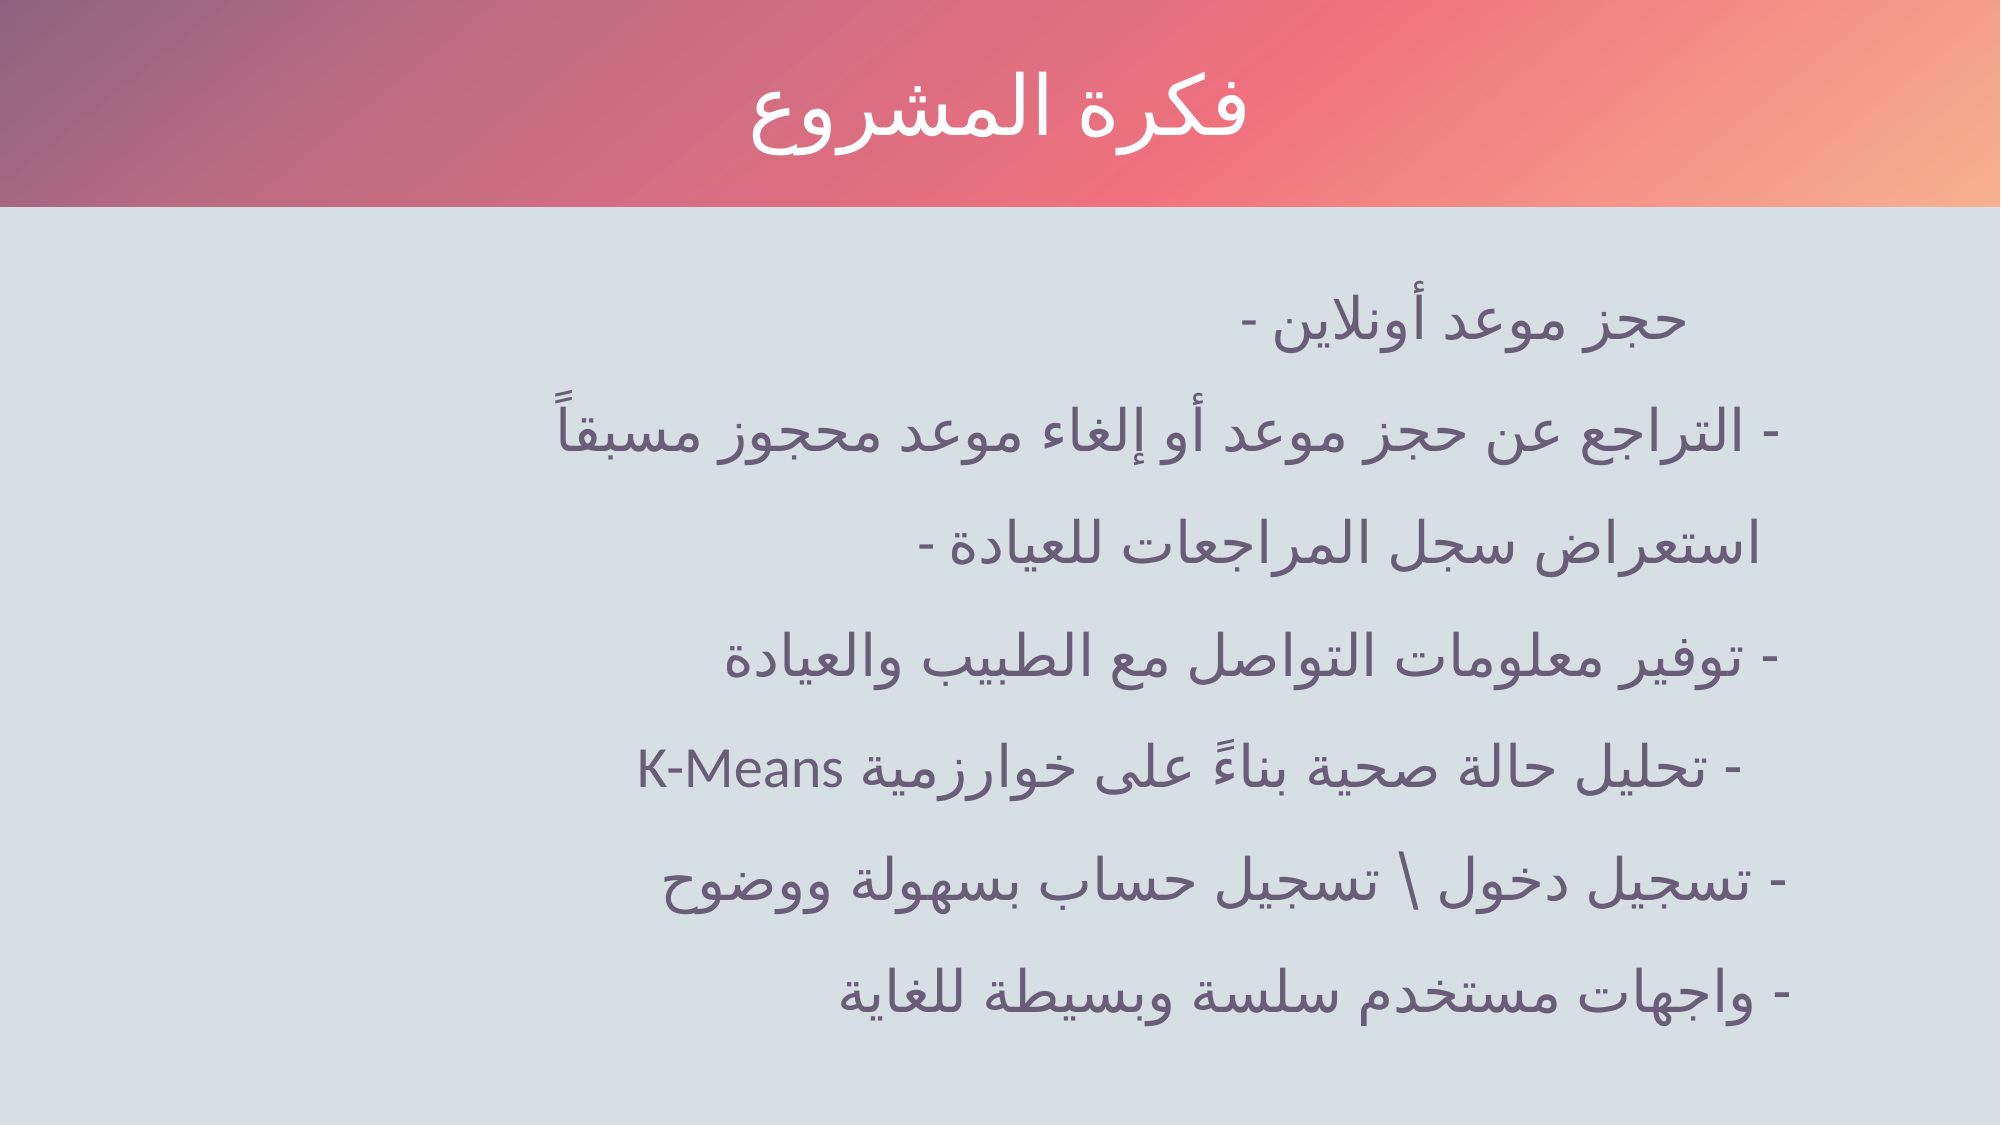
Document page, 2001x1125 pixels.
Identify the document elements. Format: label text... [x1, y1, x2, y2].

text_box - تحليل حالة صحية بناءً على خوارزمية K-Means [622, 722, 1759, 807]
text_box - تسجيل دخول \ تسجيل حساب بسهولة ووضوح [645, 834, 1804, 919]
text_box - واجهات مستخدم سلسة وبسيطة للغاية [822, 946, 1807, 1032]
text_box - التراجع عن حجز موعد أو إلغاء موعد محجوز مسبقاً [541, 386, 1797, 471]
picture [0, 0, 2000, 207]
text_box - استعراض سجل المراجعات للعيادة [902, 498, 1779, 583]
text_box - حجز موعد أونلاين [1225, 274, 1720, 359]
text_box - توفير معلومات التواصل مع الطبيب والعيادة [708, 610, 1795, 695]
